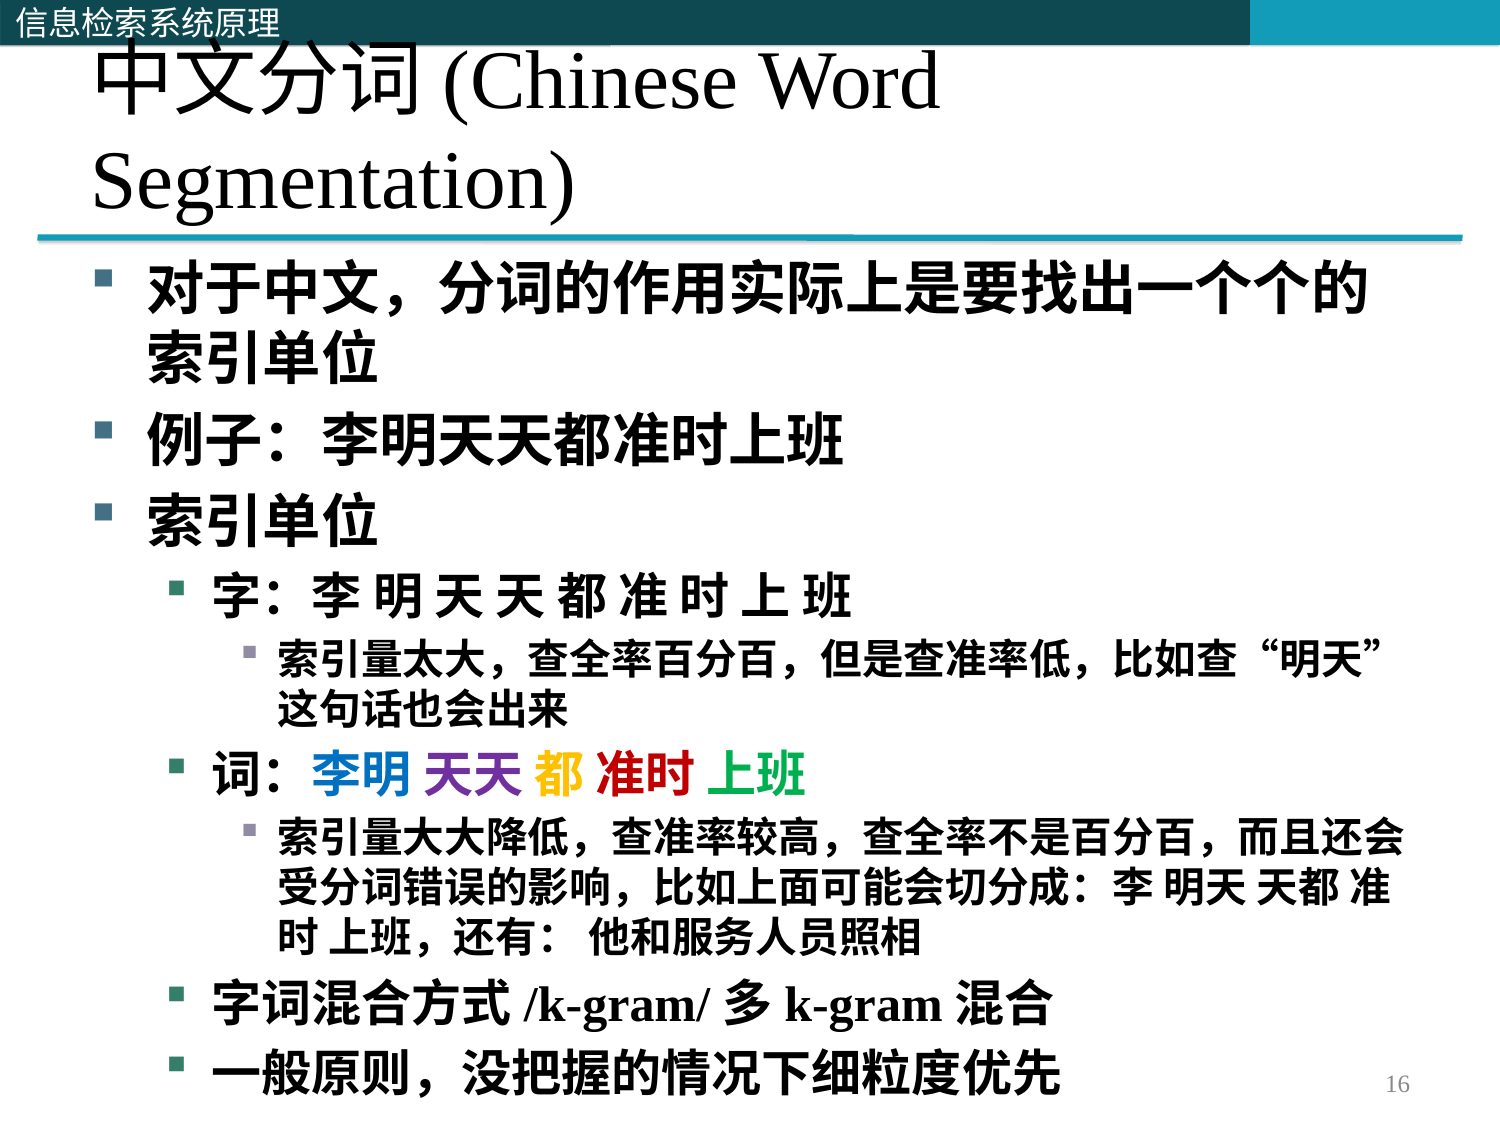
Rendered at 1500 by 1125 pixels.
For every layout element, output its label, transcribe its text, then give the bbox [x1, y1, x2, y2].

title 中文分词(Chinese Word Segmentation) [75, 45, 1425, 233]
slide_number 16 [1074, 1062, 1425, 1103]
list 对于中文，分词的作用实际上是要找出一个个的索引单位 例子：李明天天都准时上班 索引单位 字：李 明 天 天 都 准 时 上 班 索引量太大，查全率百分百，但是查准率低，比如查“明天” 这句话也会出来 词：李明 天天 都 准时 上班 索引量大大降低，查准率较高，查全率不是百分百，而且还会受分词错误的影响，比如上面可能会切分成：李 明天 天都 准时 上班，还有： 他和服务人员照相 字词混合方式/k-gram/多k-gram混合 一般原则，没把握的情况下细粒度优先 [75, 243, 1425, 1075]
